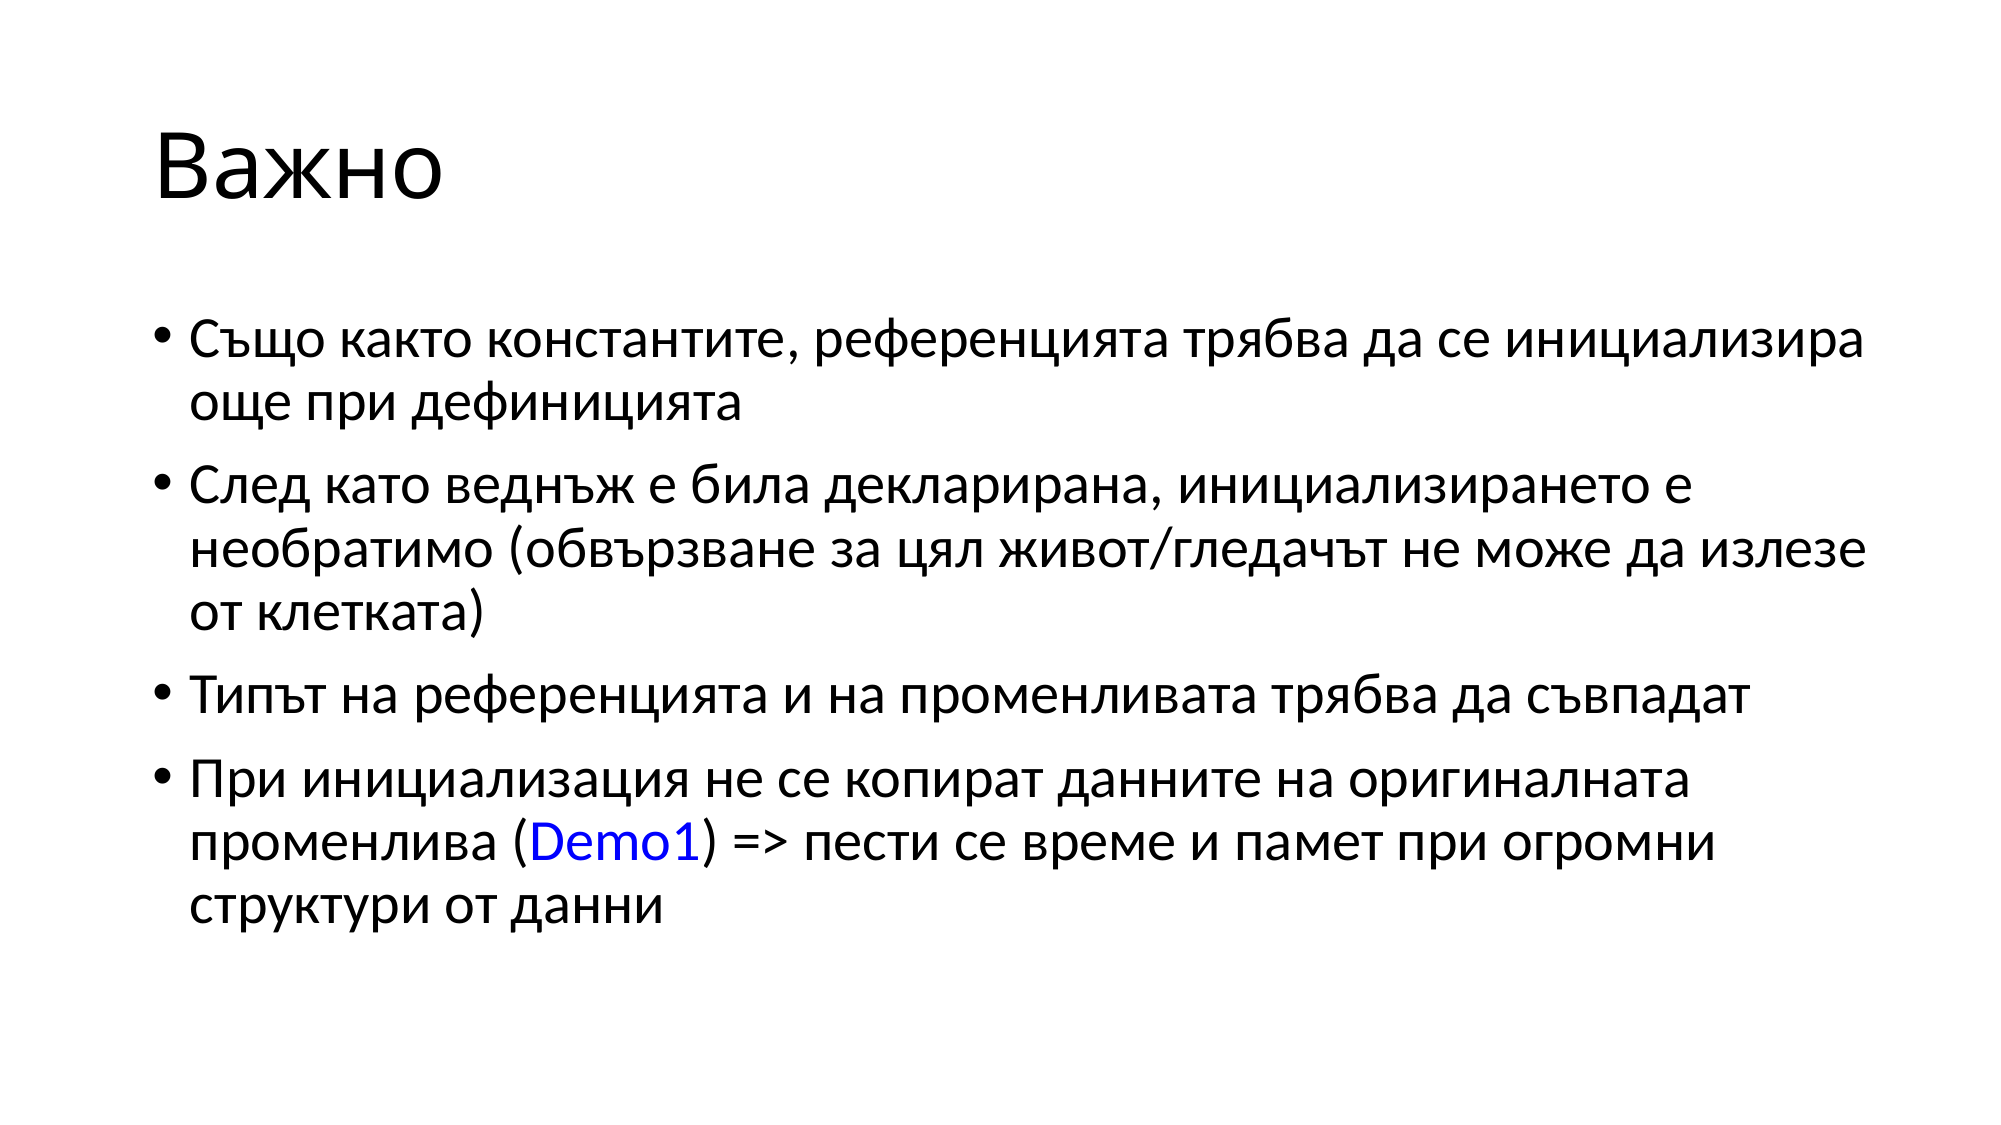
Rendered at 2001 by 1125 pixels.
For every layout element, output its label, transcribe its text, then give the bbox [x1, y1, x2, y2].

title Важно [137, 59, 1863, 278]
list Също както константите, референцията трябва да се инициализира още при дефиницията След като веднъж е била декларирана, инициализирането е необратимо (обвързване за цял живот/гледачът не може да излезе от клетката) Типът на референцията и на променливата трябва да съвпадат При инициализация не се копират данните на оригиналната променлива (Demo1) => пести се време и памет при огромни структури от данни [137, 299, 1940, 1014]
